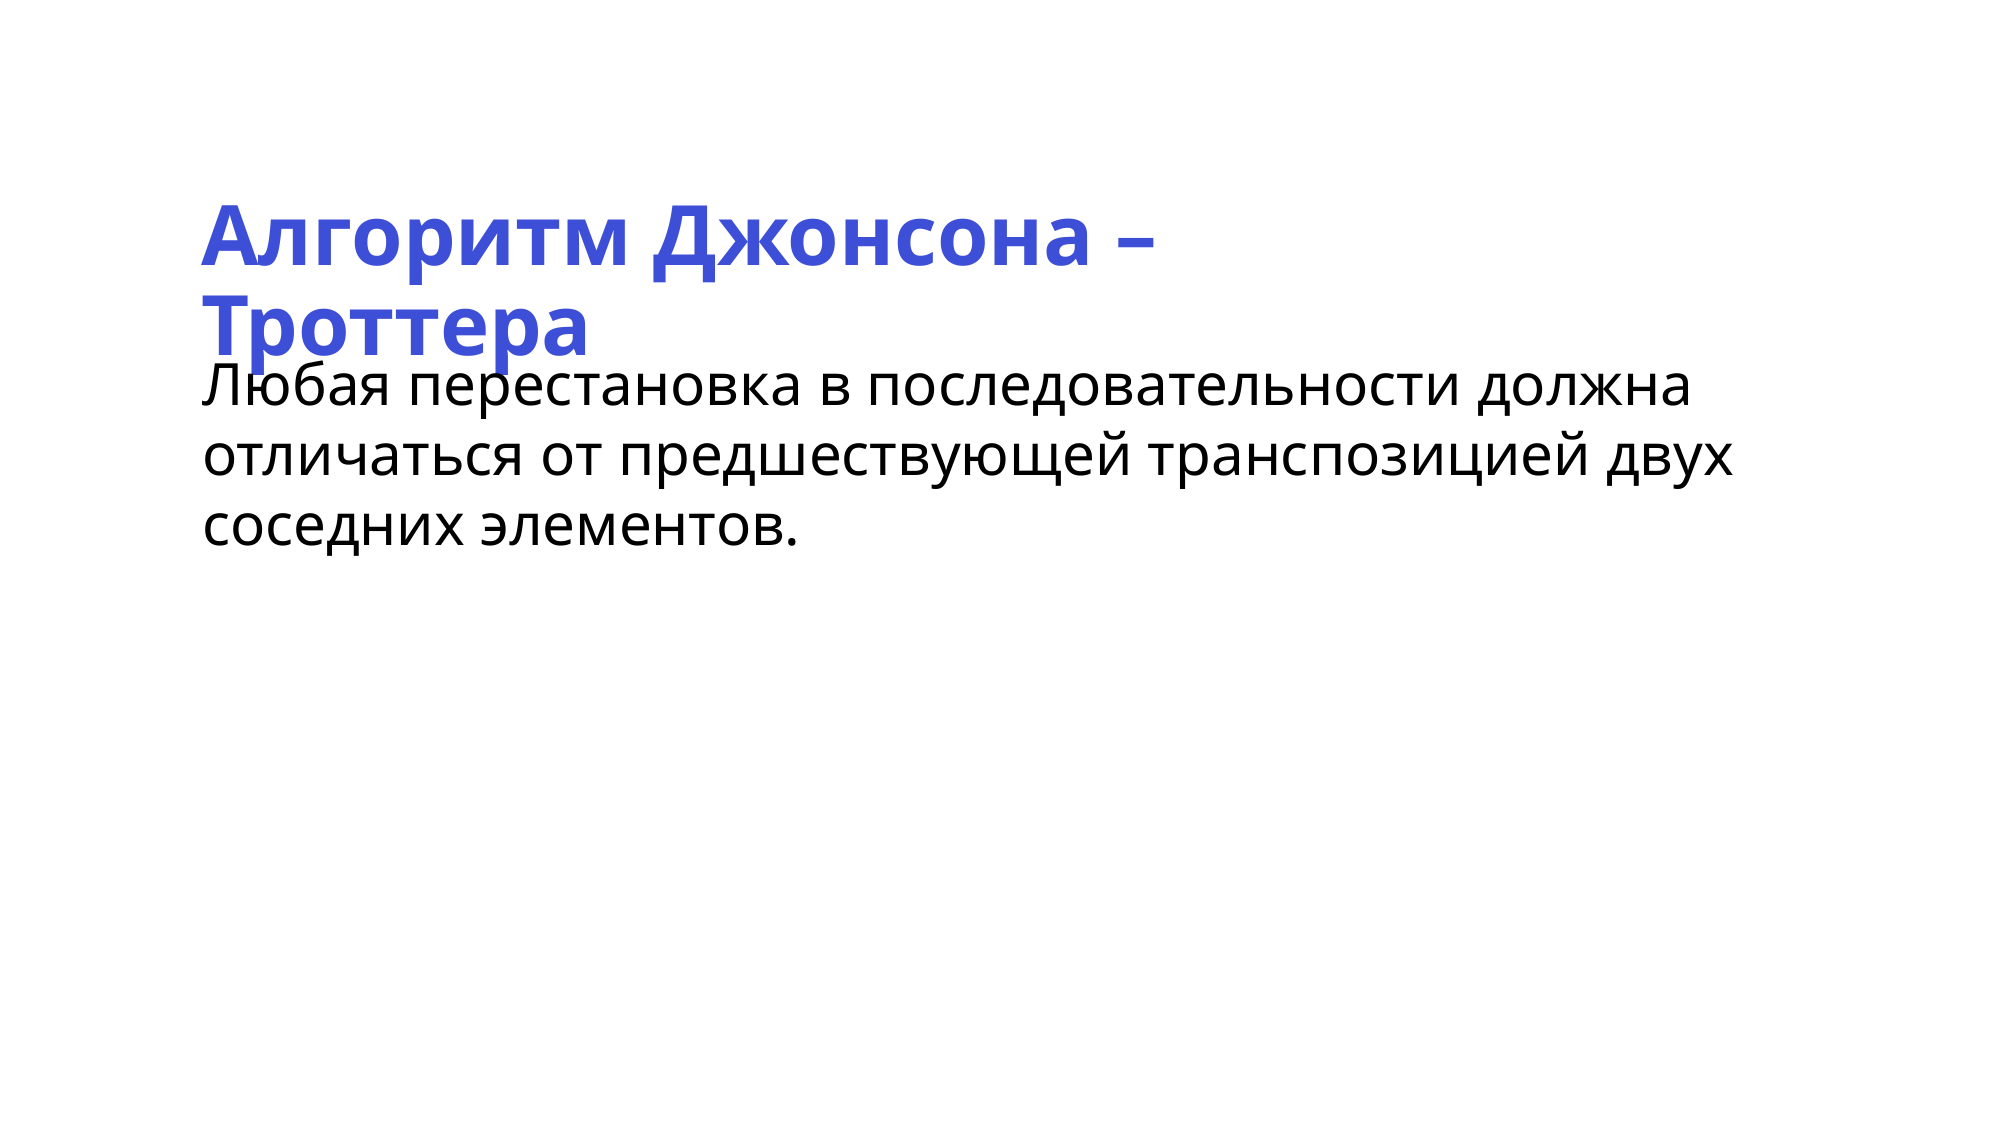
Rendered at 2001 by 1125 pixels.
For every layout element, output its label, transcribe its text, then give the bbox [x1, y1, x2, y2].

text_box [31, 316, 1899, 571]
text_box Алгоритм Джонсона – Троттера [186, 186, 1567, 306]
text_box Любая перестановка в последовательности должна отличаться от предшествующей транспозицией двух соседних элементов. [187, 339, 1827, 565]
